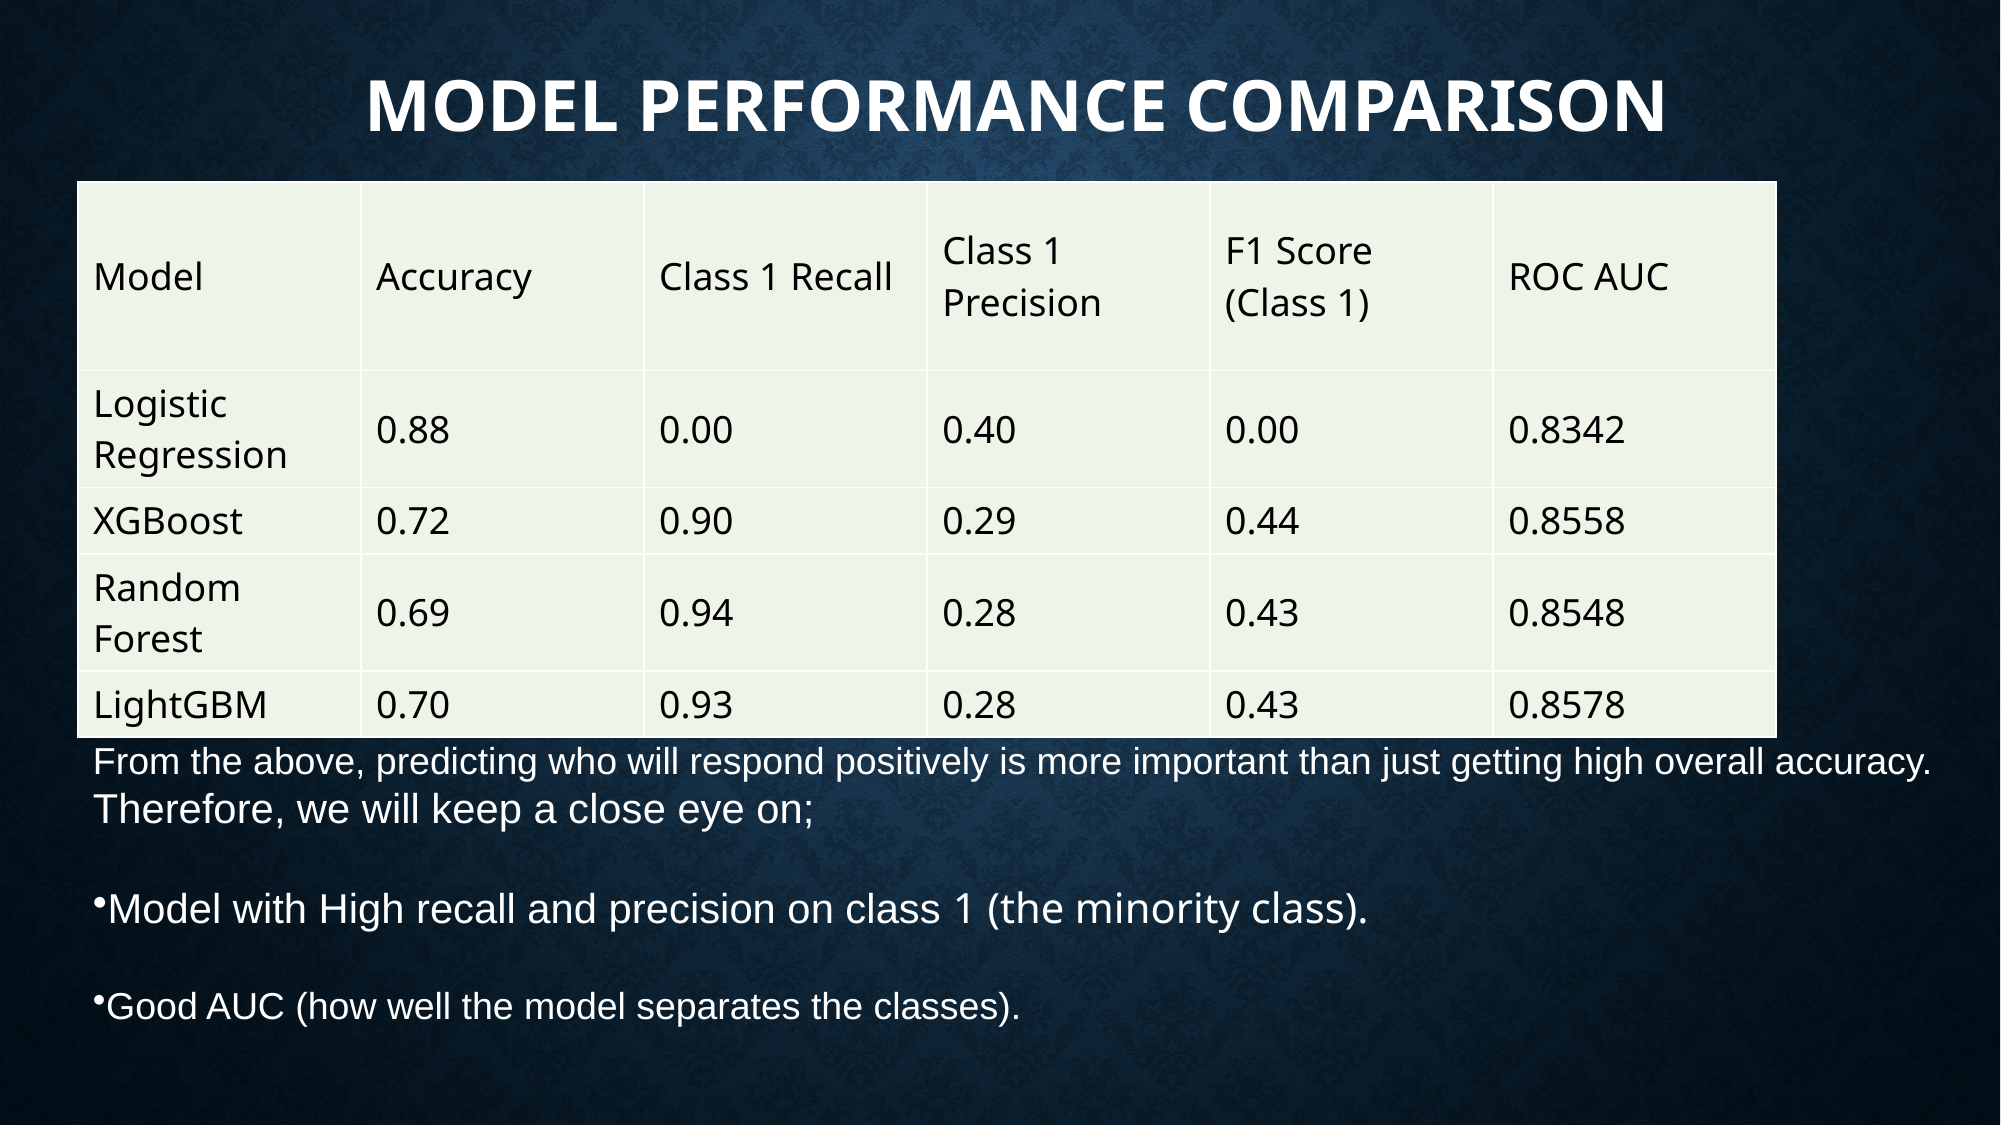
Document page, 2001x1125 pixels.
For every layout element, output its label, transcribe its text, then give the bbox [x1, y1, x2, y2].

text_box From the above, predicting who will respond positively is more important than just getting high overall accuracy. Therefore, we will keep a close eye on; Model with High recall and precision on class 1 (the minority class). Good AUC (how well the model separates the classes). [78, 729, 1989, 1080]
table_header ROC AUC [1494, 183, 1775, 370]
table_cell 0.69 [362, 555, 643, 670]
table_header F1 Score (Class 1) [1211, 183, 1492, 370]
table_cell 0.00 [645, 371, 926, 487]
table_cell 0.8558 [1494, 488, 1775, 553]
table_cell 0.43 [1211, 672, 1492, 729]
title Model Performance Comparison [168, 0, 1867, 218]
table_cell 0.88 [362, 371, 643, 487]
table_cell 0.72 [362, 488, 643, 553]
table_cell 0.44 [1211, 488, 1492, 553]
table_cell 0.94 [645, 555, 926, 670]
table_cell Logistic Regression [79, 371, 360, 487]
table_cell 0.93 [645, 672, 926, 729]
table_header Accuracy [362, 183, 643, 370]
table_cell 0.43 [1211, 555, 1492, 670]
table_cell 0.29 [928, 488, 1209, 553]
table_cell 0.90 [645, 488, 926, 553]
table_cell 0.8342 [1494, 371, 1775, 487]
table_cell 0.8548 [1494, 555, 1775, 670]
table_cell 0.40 [928, 371, 1209, 487]
table_cell 0.00 [1211, 371, 1492, 487]
table_cell 0.28 [928, 672, 1209, 729]
table_header Model [79, 183, 360, 370]
table_cell LightGBM [79, 672, 360, 729]
table_cell 0.70 [362, 672, 643, 729]
table_cell XGBoost [79, 488, 360, 553]
table_cell 0.8578 [1494, 672, 1775, 729]
table_cell 0.28 [928, 555, 1209, 670]
table_header Class 1 Recall [645, 183, 926, 370]
table_header Class 1 Precision [928, 183, 1209, 370]
table_cell Random Forest [79, 555, 360, 670]
